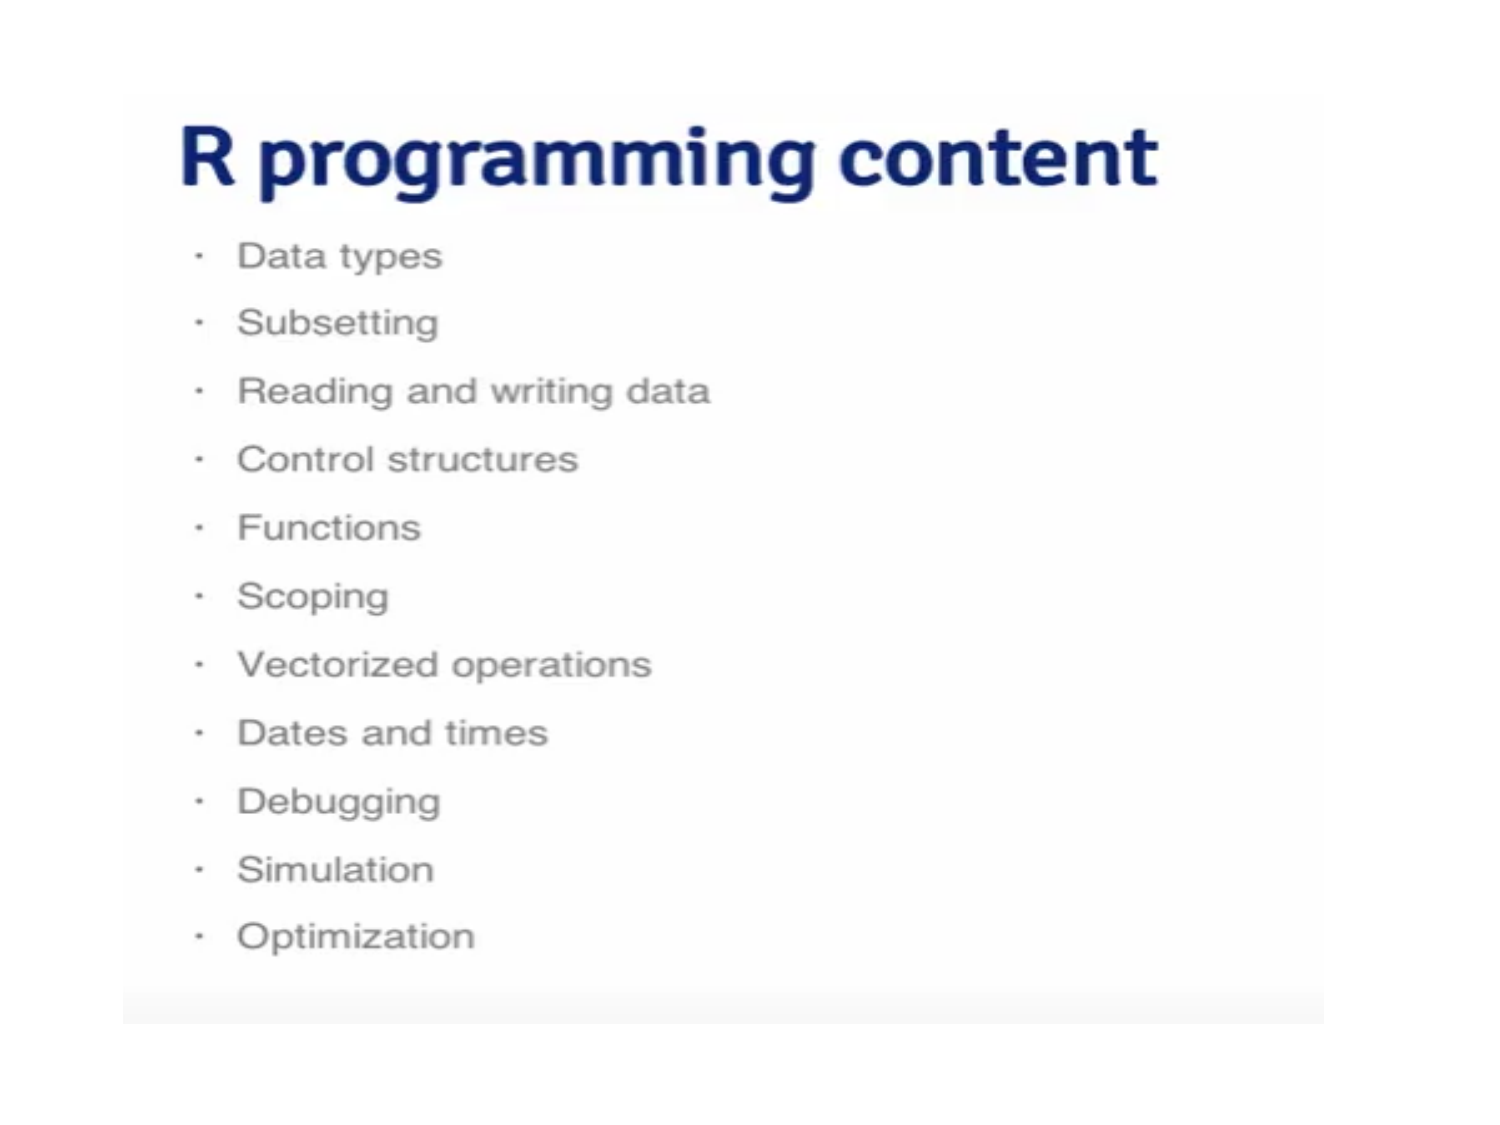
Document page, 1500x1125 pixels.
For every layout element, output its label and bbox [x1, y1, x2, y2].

picture [123, 94, 1324, 1024]
